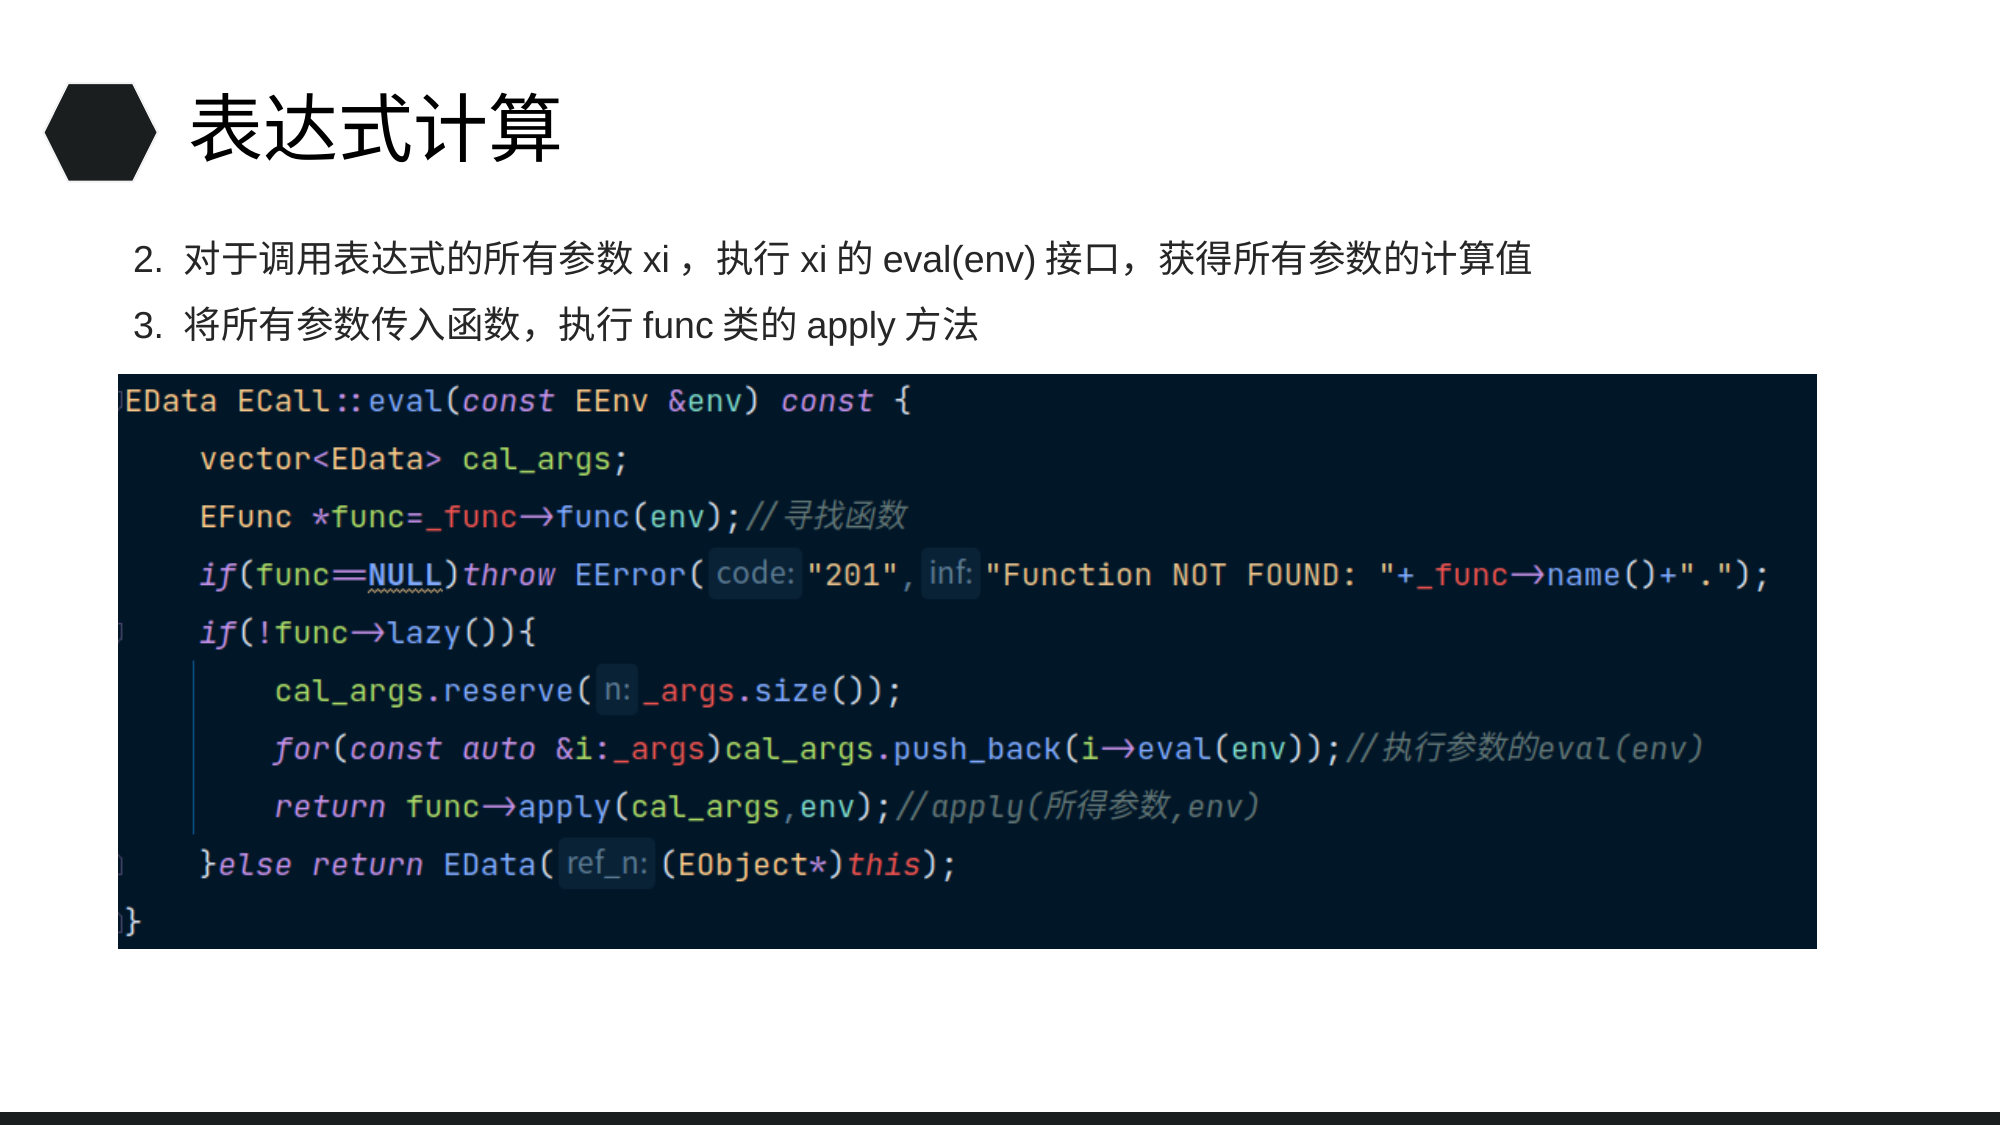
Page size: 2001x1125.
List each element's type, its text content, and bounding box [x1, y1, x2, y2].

title 表达式计算 [173, 82, 1900, 182]
picture [118, 374, 1817, 949]
list 2. 对于调用表达式的所有参数xi，执行xi的eval(env)接口，获得所有参数的计算值 3. 将所有参数传入函数，执行func类的apply方法 [117, 227, 1844, 1038]
